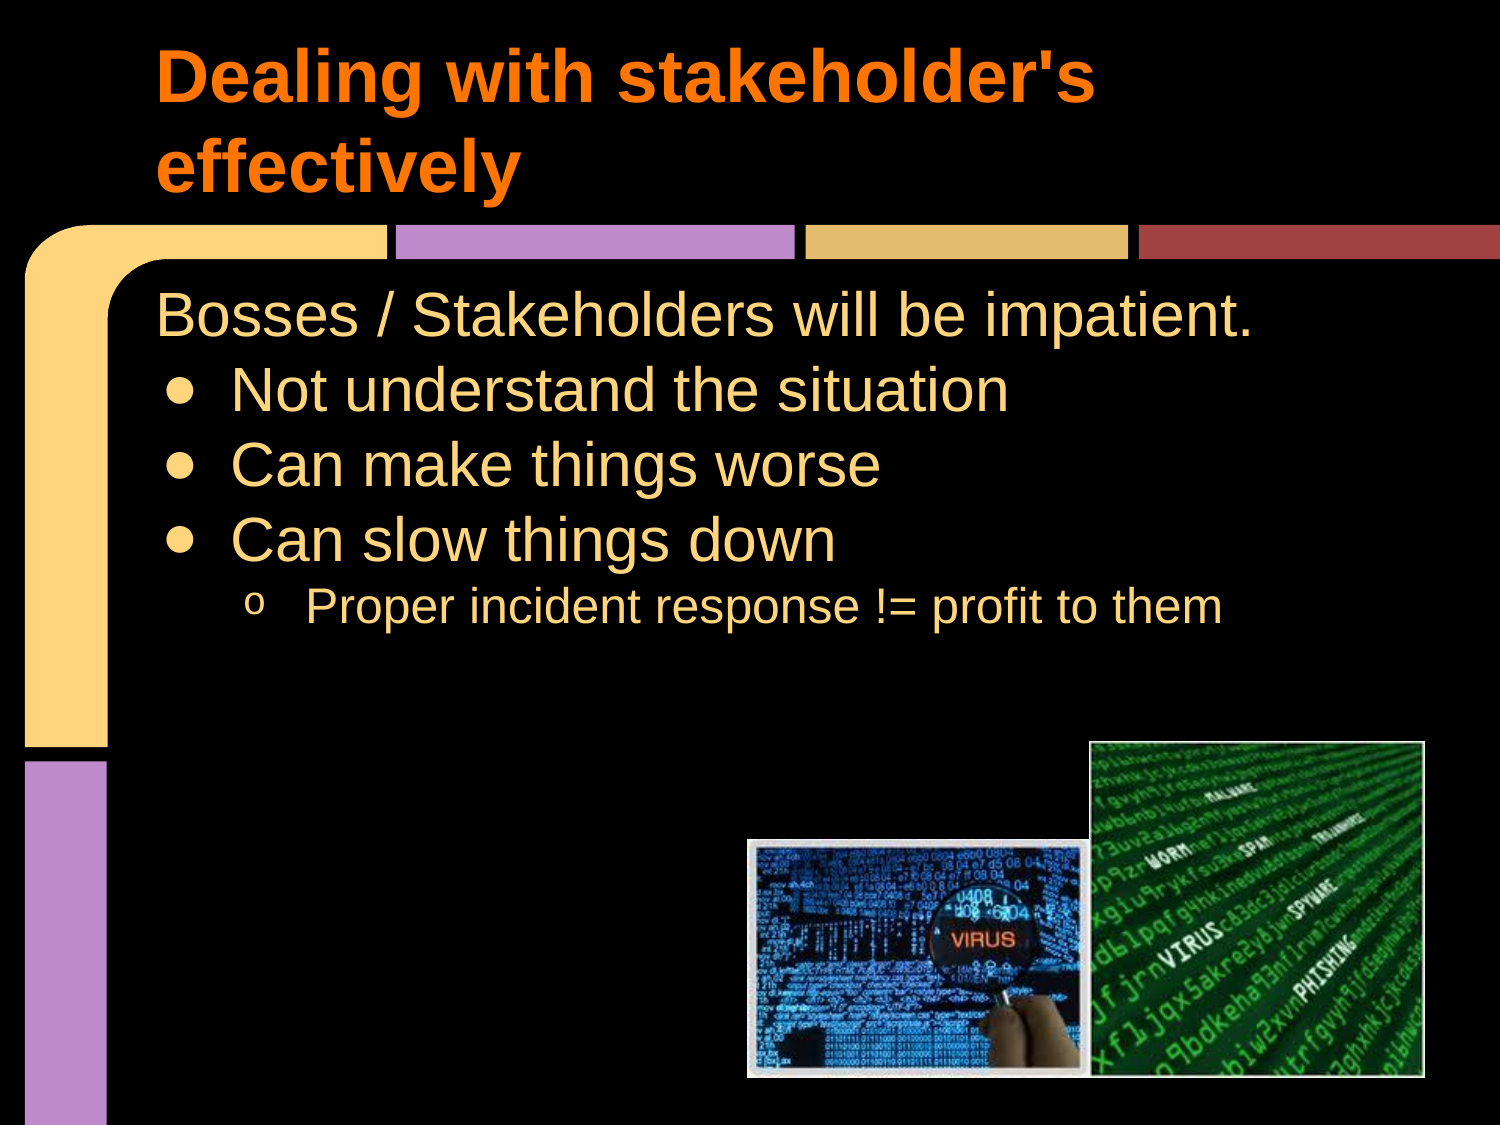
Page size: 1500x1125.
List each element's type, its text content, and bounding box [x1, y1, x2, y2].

title Dealing with stakeholder's effectively [140, 35, 1425, 223]
picture [747, 741, 1426, 1078]
list Bosses / Stakeholders will be impatient. Not understand the situation Can make things worse Can slow things down Proper incident response != profit to them [140, 259, 1425, 1078]
